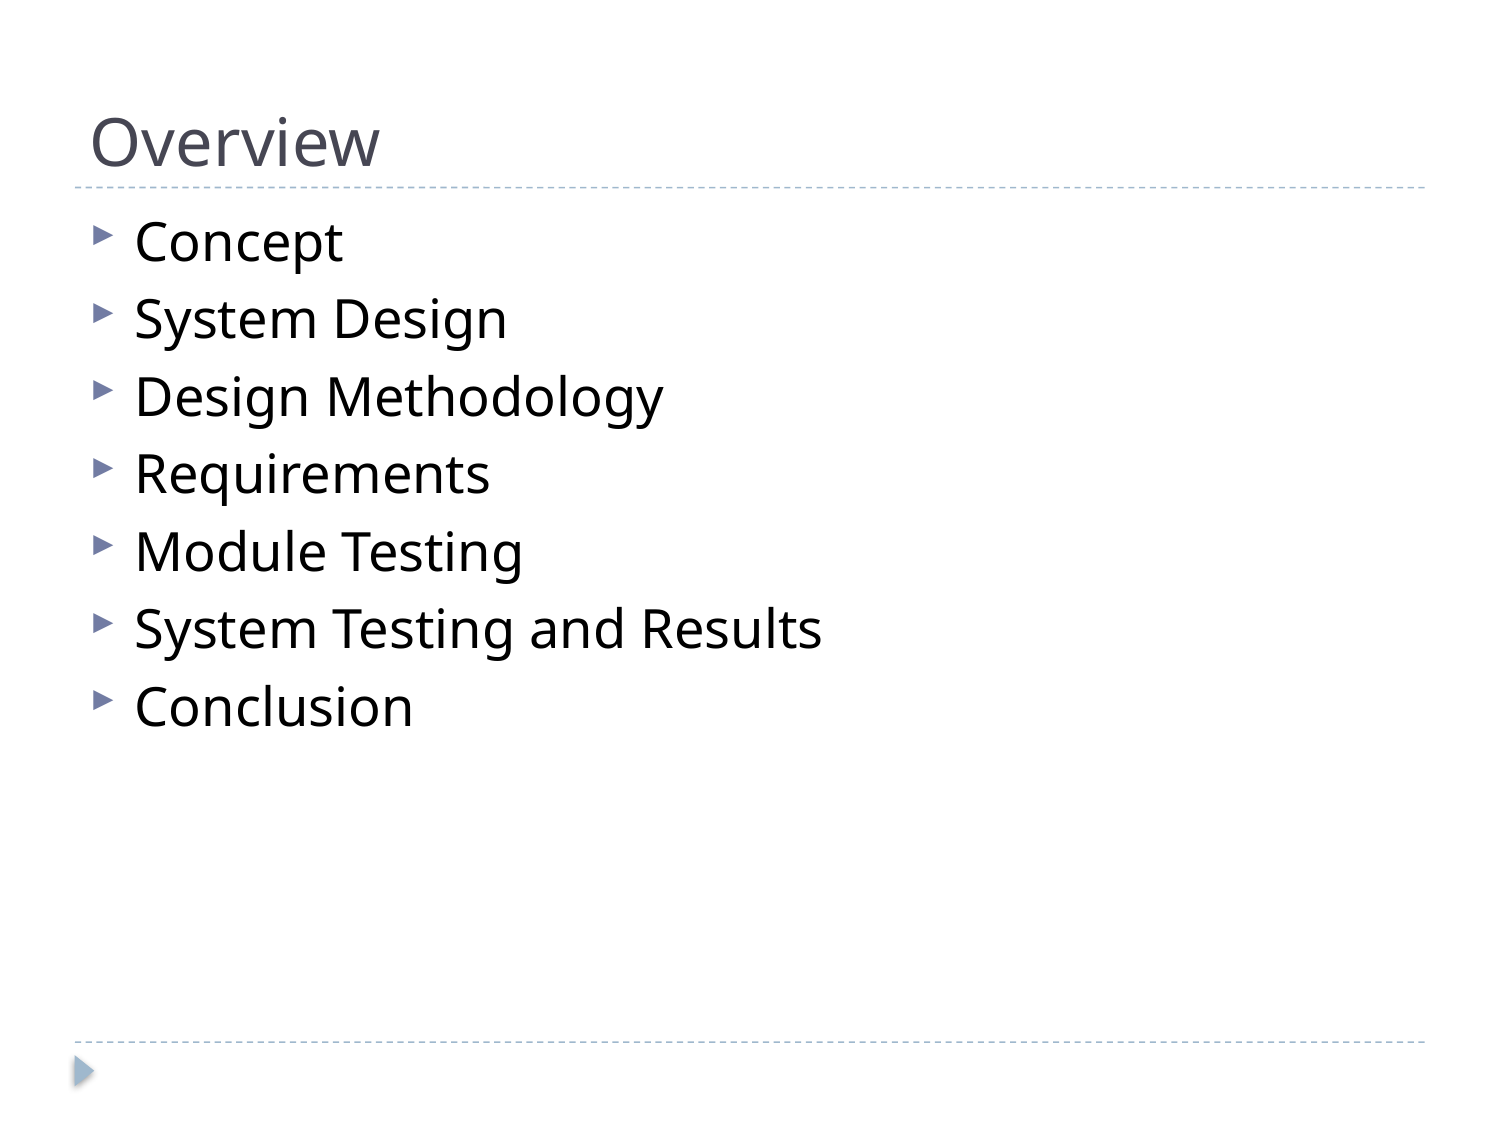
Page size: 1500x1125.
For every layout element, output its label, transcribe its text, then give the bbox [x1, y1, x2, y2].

title Overview [75, 24, 1425, 188]
list Concept System Design Design Methodology Requirements Module Testing System Testing and Results Conclusion [75, 200, 1425, 1010]
